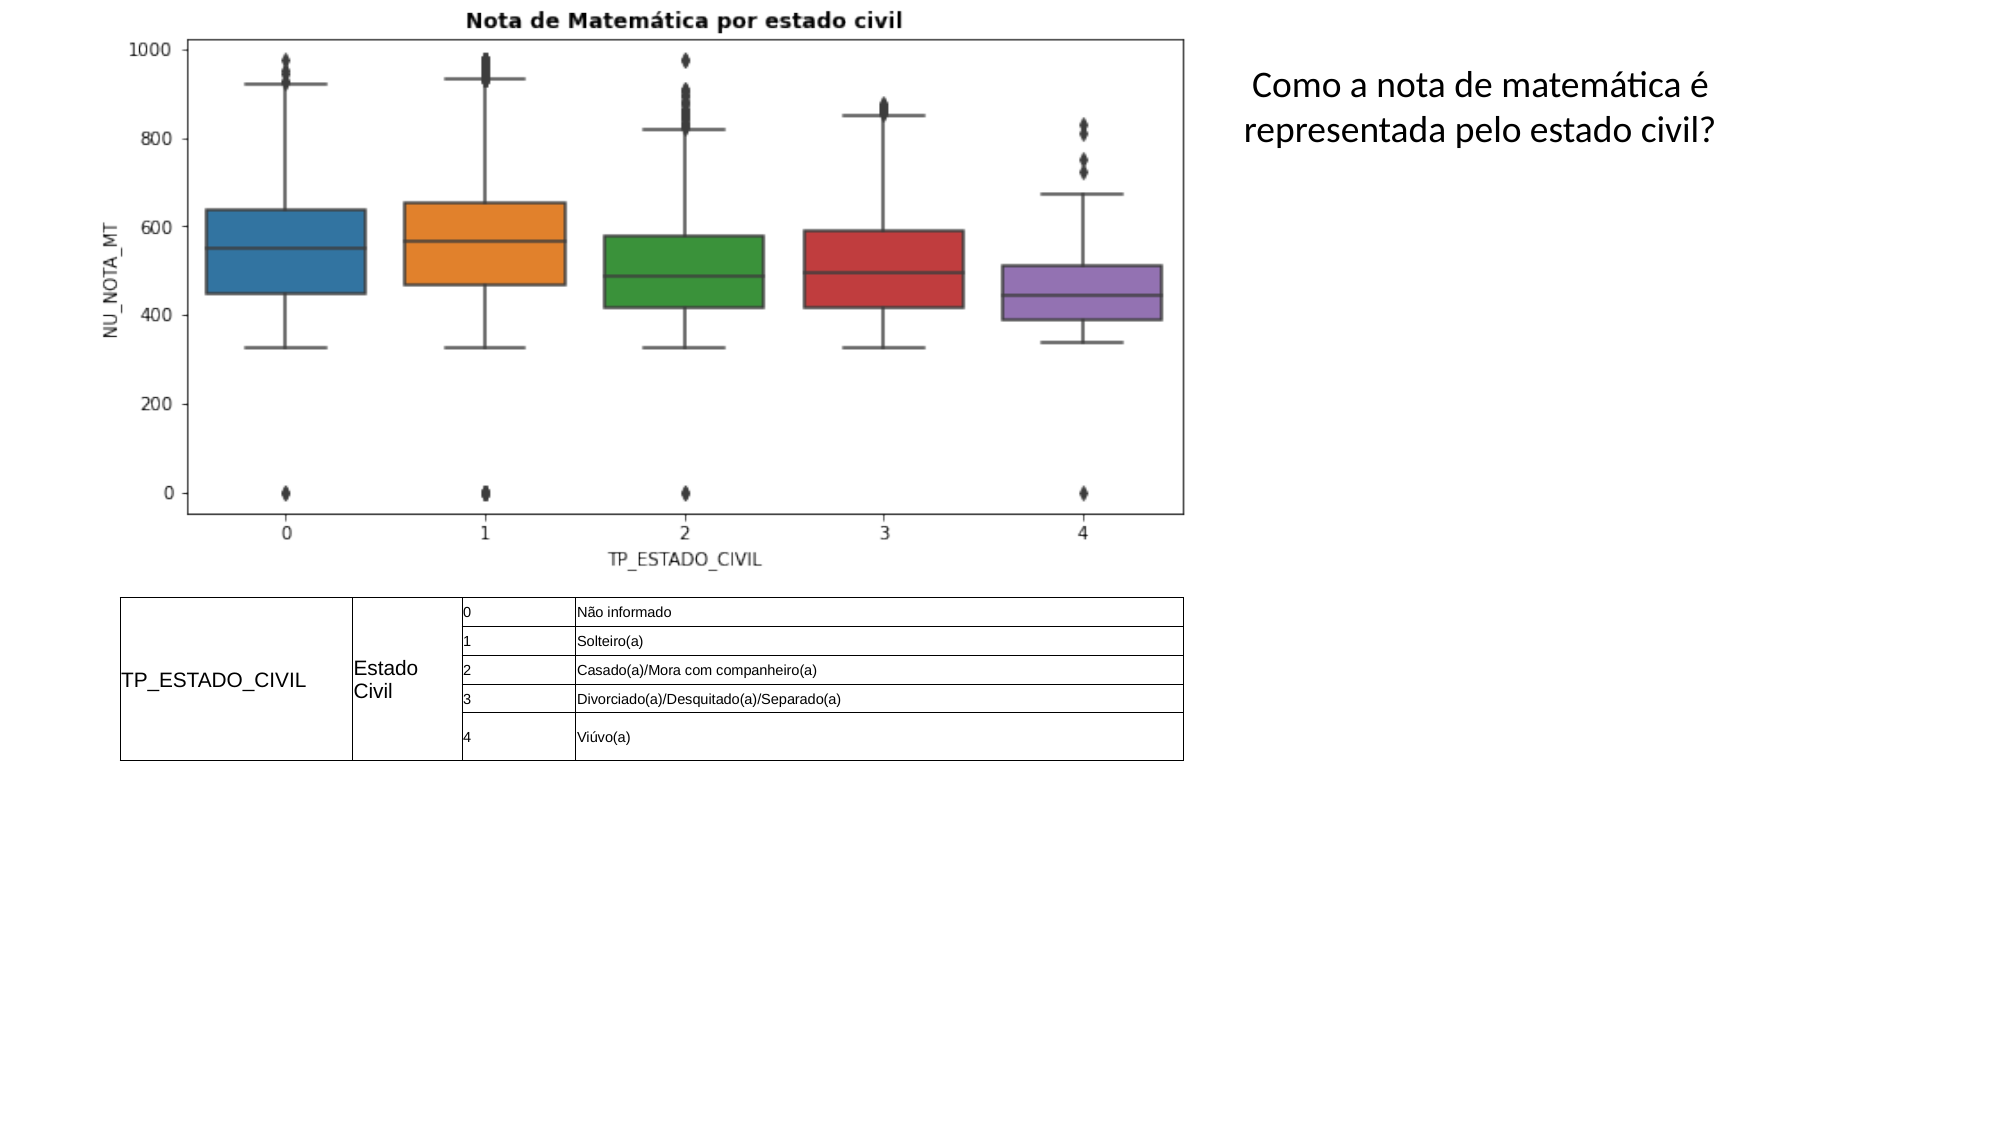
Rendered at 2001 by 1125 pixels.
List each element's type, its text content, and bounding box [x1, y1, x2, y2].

table_header Estado Civil [353, 598, 462, 760]
table_cell 3 [463, 685, 575, 712]
table_cell 2 [463, 656, 575, 684]
table_cell Casado(a)/Mora com companheiro(a) [576, 656, 1183, 684]
table_header 0 [463, 598, 575, 626]
table_header Não informado [576, 598, 1183, 626]
text_box Como a nota de matemática é representada pelo estado civil? [1225, 52, 1736, 158]
table_cell Solteiro(a) [576, 627, 1183, 655]
table_cell 4 [463, 713, 575, 760]
table_cell Divorciado(a)/Desquitado(a)/Separado(a) [576, 685, 1183, 712]
table_cell Viúvo(a) [576, 713, 1183, 760]
table_cell 1 [463, 627, 575, 655]
table_header TP_ESTADO_CIVIL [121, 598, 352, 760]
picture [89, 0, 1194, 582]
